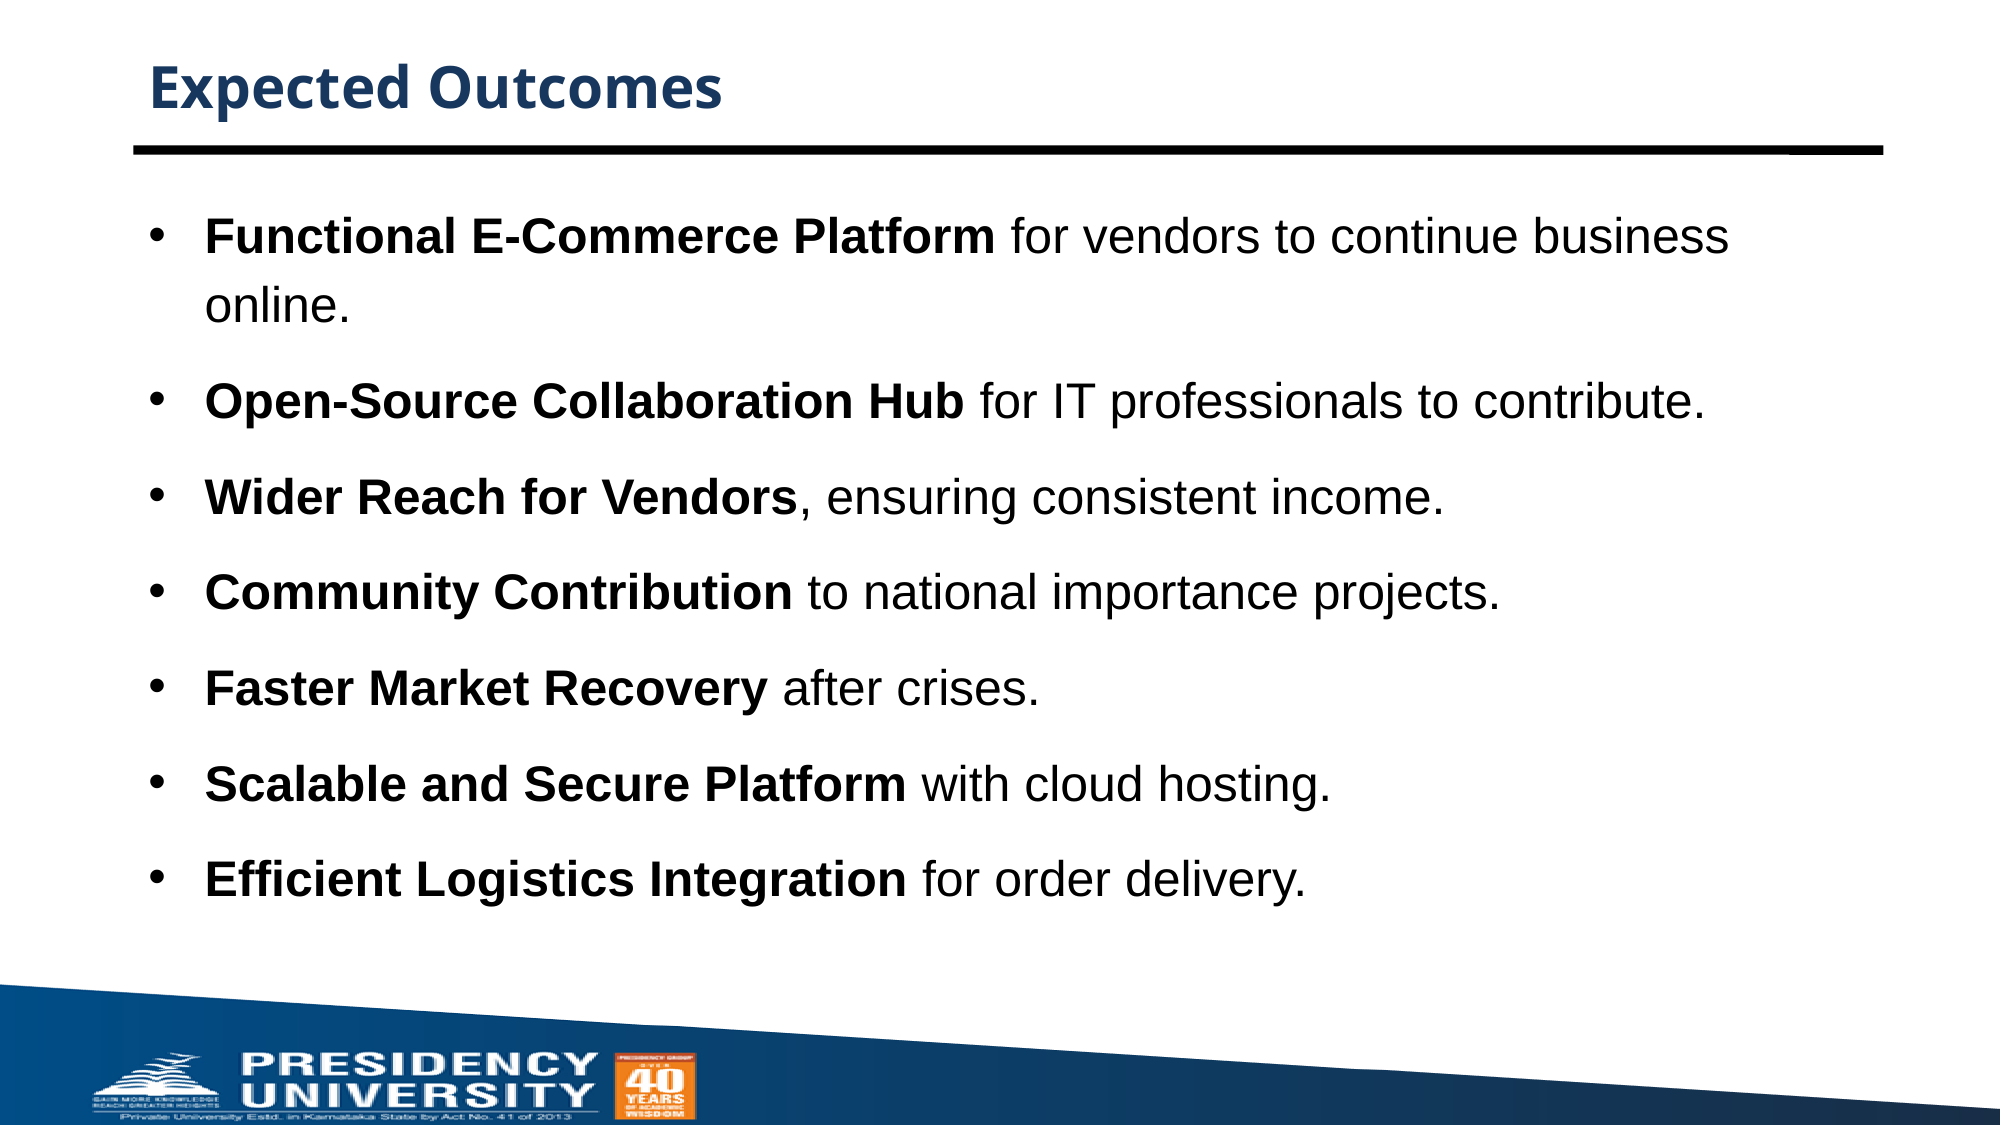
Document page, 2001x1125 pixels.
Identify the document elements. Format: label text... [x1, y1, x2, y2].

picture [0, 982, 2000, 1125]
list Functional E-Commerce Platform for vendors to continue business online. Open-Source Collaboration Hub for IT professionals to contribute. Wider Reach for Vendors, ensuring consistent income. Community Contribution to national importance projects. Faster Market Recovery after crises. Scalable and Secure Platform with cloud hosting. Efficient Logistics Integration for order delivery. [133, 187, 1884, 1000]
title Expected Outcomes [133, 45, 1884, 125]
